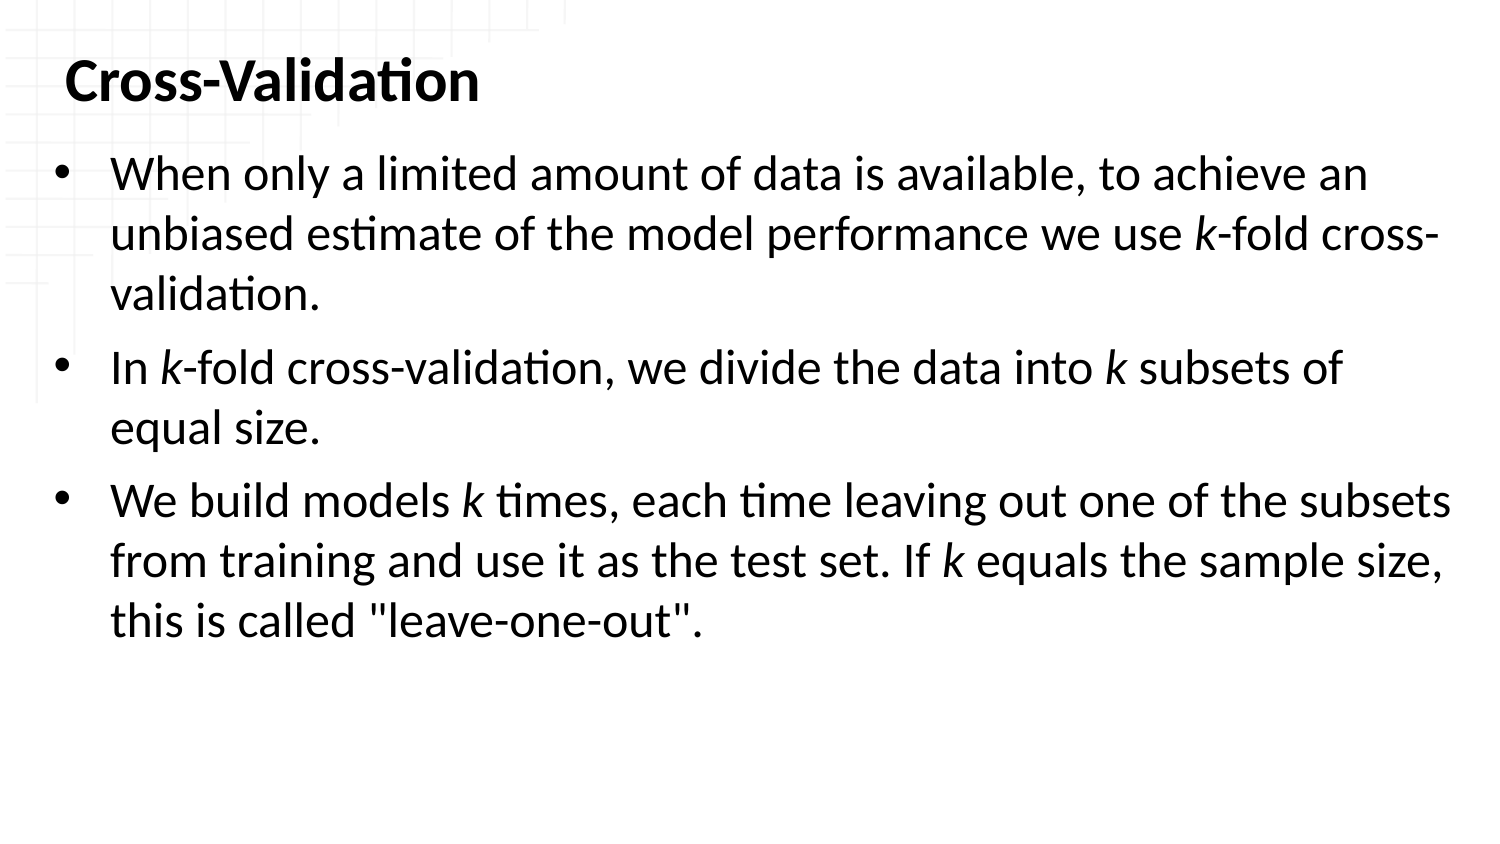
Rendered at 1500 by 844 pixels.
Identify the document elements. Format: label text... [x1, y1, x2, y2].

title Cross-Validation [50, 27, 1401, 125]
list When only a limited amount of data is available, to achieve an unbiased estimate of the model performance we use k-fold cross-validation. In k-fold cross-validation, we divide the data into k subsets of equal size. We build models k times, each time leaving out one of the subsets from training and use it as the test set. If k equals the sample size, this is called "leave-one-out". [20, 125, 1476, 727]
